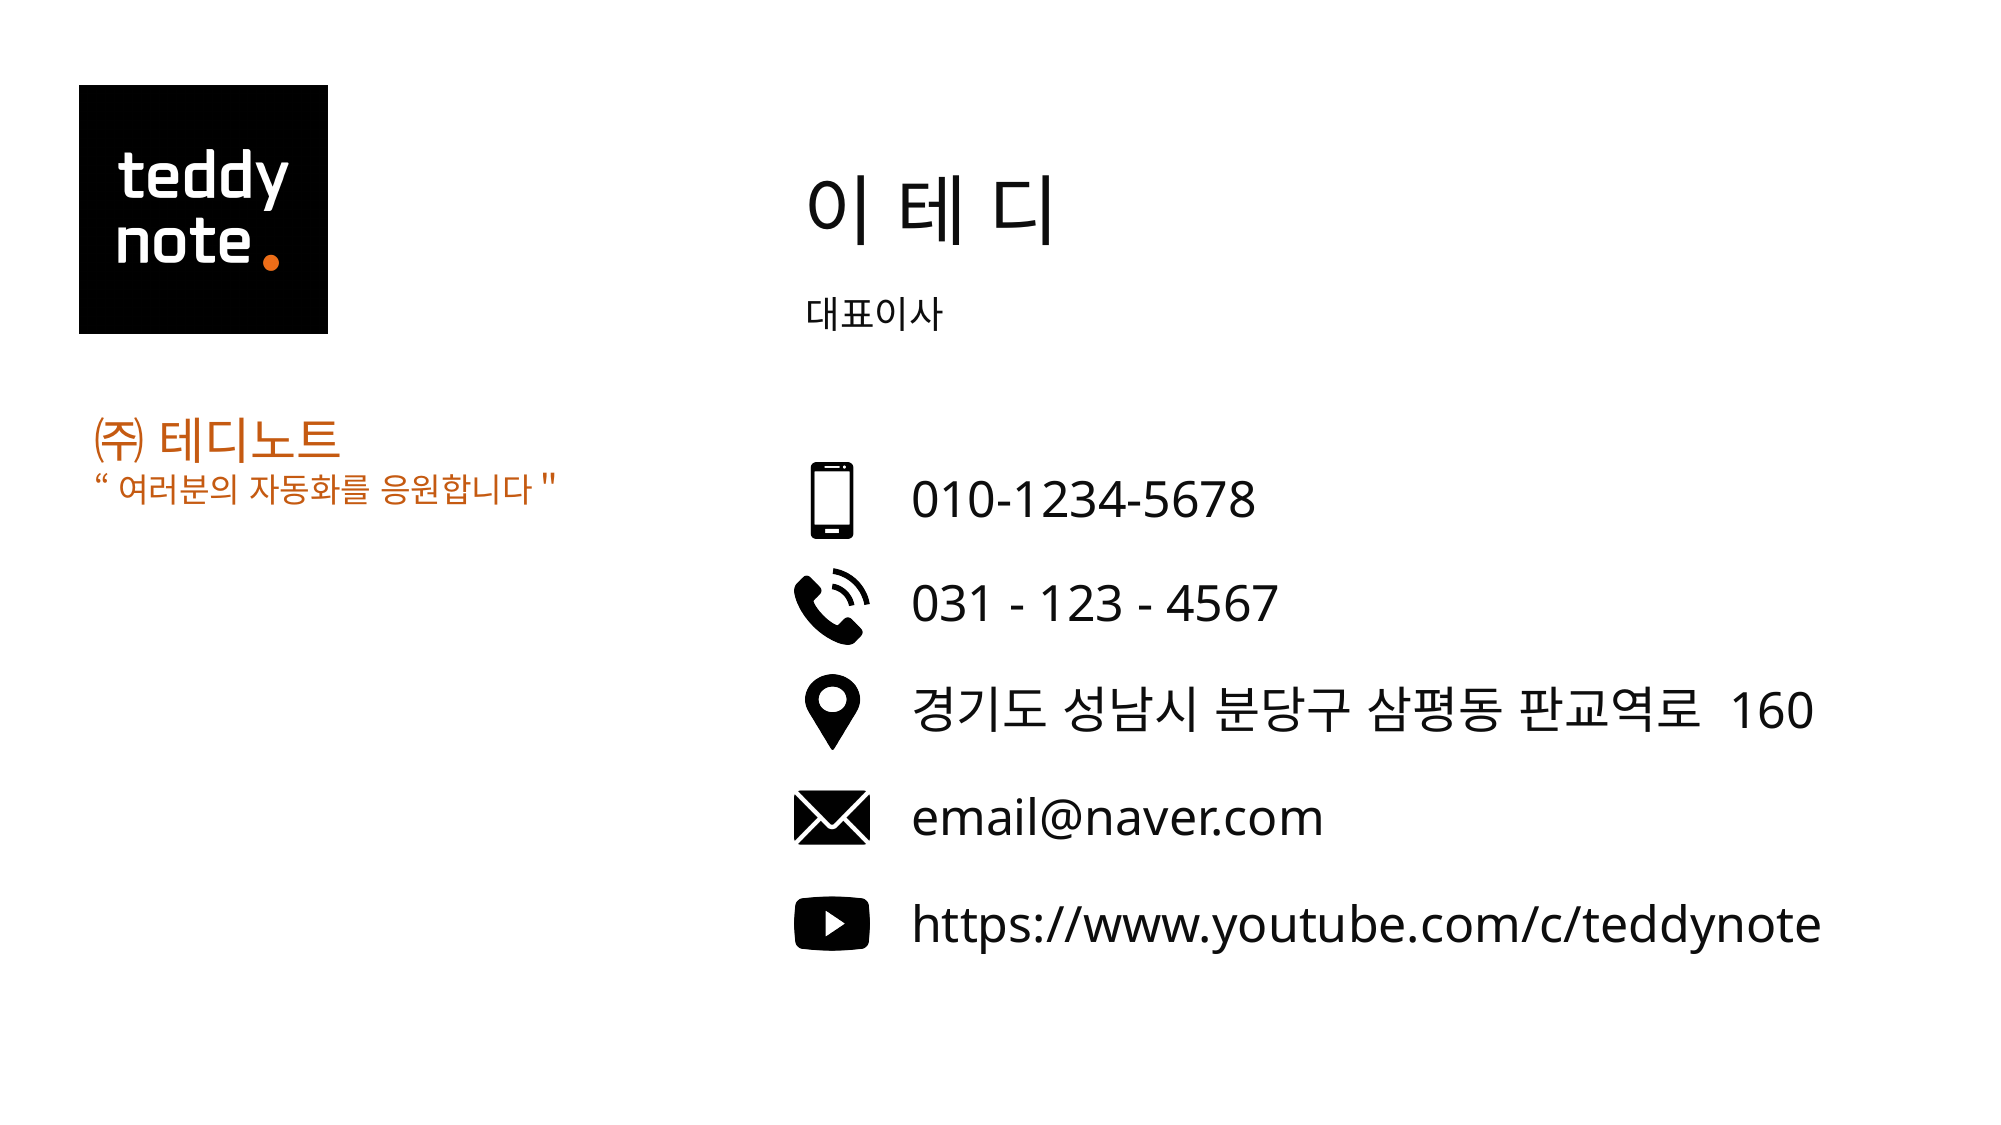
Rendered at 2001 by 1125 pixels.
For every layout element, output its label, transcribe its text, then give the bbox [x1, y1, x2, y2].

picture [79, 85, 328, 334]
text_box ㈜ 테디노트 “여러분의 자동화를 응원합니다＂ [79, 402, 609, 517]
picture [794, 779, 870, 856]
picture [794, 568, 870, 645]
text_box 031 - 123 - 4567 [896, 564, 1867, 640]
picture [791, 674, 874, 750]
text_box https://www.youtube.com/c/teddynote [896, 884, 1897, 960]
text_box 경기도 성남시 분당구 삼평동 판교역로 160 [896, 671, 1941, 746]
text_box 010-1234-5678 [896, 460, 1867, 535]
picture [794, 885, 870, 962]
text_box 대표이사 [790, 283, 1237, 343]
picture [794, 462, 870, 539]
text_box email@naver.com [896, 778, 1482, 853]
text_box 이 테 디 [789, 154, 1074, 263]
